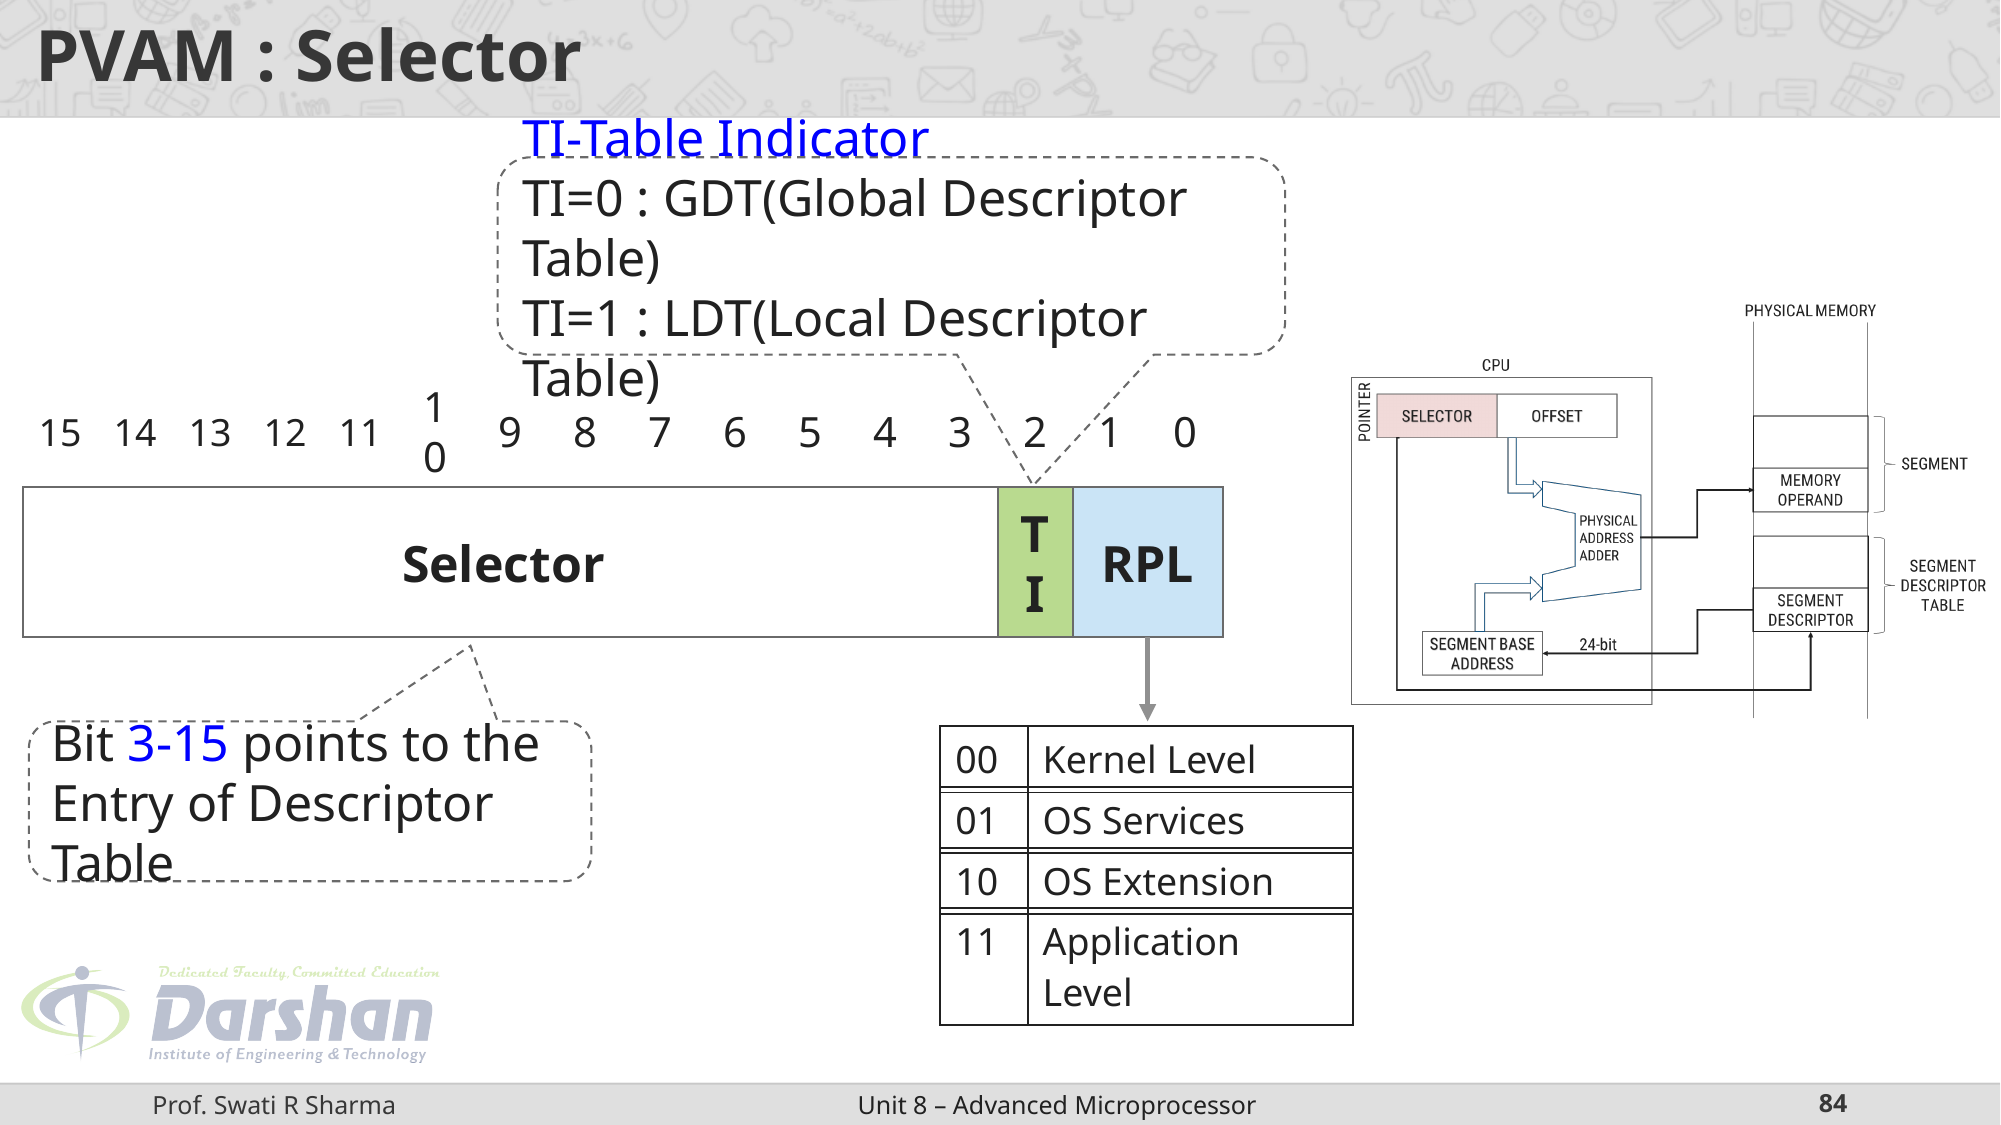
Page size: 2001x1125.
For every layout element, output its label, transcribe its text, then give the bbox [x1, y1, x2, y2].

table_header OS Extension [1029, 849, 1352, 907]
title PVAM : Selector [0, 0, 2000, 117]
text_box 0 [1147, 374, 1224, 488]
text_box 1 [1072, 374, 1147, 488]
text_box 4 [847, 374, 922, 488]
text_box RPL [1074, 488, 1224, 638]
table_header 10 [941, 849, 1027, 907]
table_cell [21, 966, 440, 1063]
text_box 9 [472, 374, 547, 488]
text_box 3 [922, 374, 997, 488]
text_box 7 [622, 374, 697, 488]
text_box 11 [322, 374, 397, 488]
table_header Kernel Level [1029, 727, 1352, 786]
table_header 00 [941, 727, 1027, 786]
text_box 2 [997, 428, 1072, 488]
text_box 8 [547, 374, 622, 488]
table_header Application Level [1029, 909, 1352, 1024]
text_box Selector [22, 488, 997, 638]
text_box 6 [697, 374, 772, 488]
text_box 12 [247, 374, 322, 488]
text_box TI-Table Indicator TI=0 : GDT(Global Descriptor Table) TI=1 : LDT(Local Descriptor Table) [496, 156, 1287, 486]
table_header 11 [941, 909, 1027, 1024]
table_header OS Services [1029, 788, 1352, 847]
table_header 01 [941, 788, 1027, 847]
text_box 15 [22, 374, 97, 488]
text_box 14 [97, 374, 172, 488]
text_box 5 [772, 374, 847, 488]
text_box 10 [397, 374, 472, 488]
text_box TI [997, 488, 1074, 638]
text_box 13 [172, 374, 247, 488]
picture [1349, 295, 1996, 720]
text_box Bit 3-15 points to the Entry of Descriptor Table [27, 644, 593, 883]
